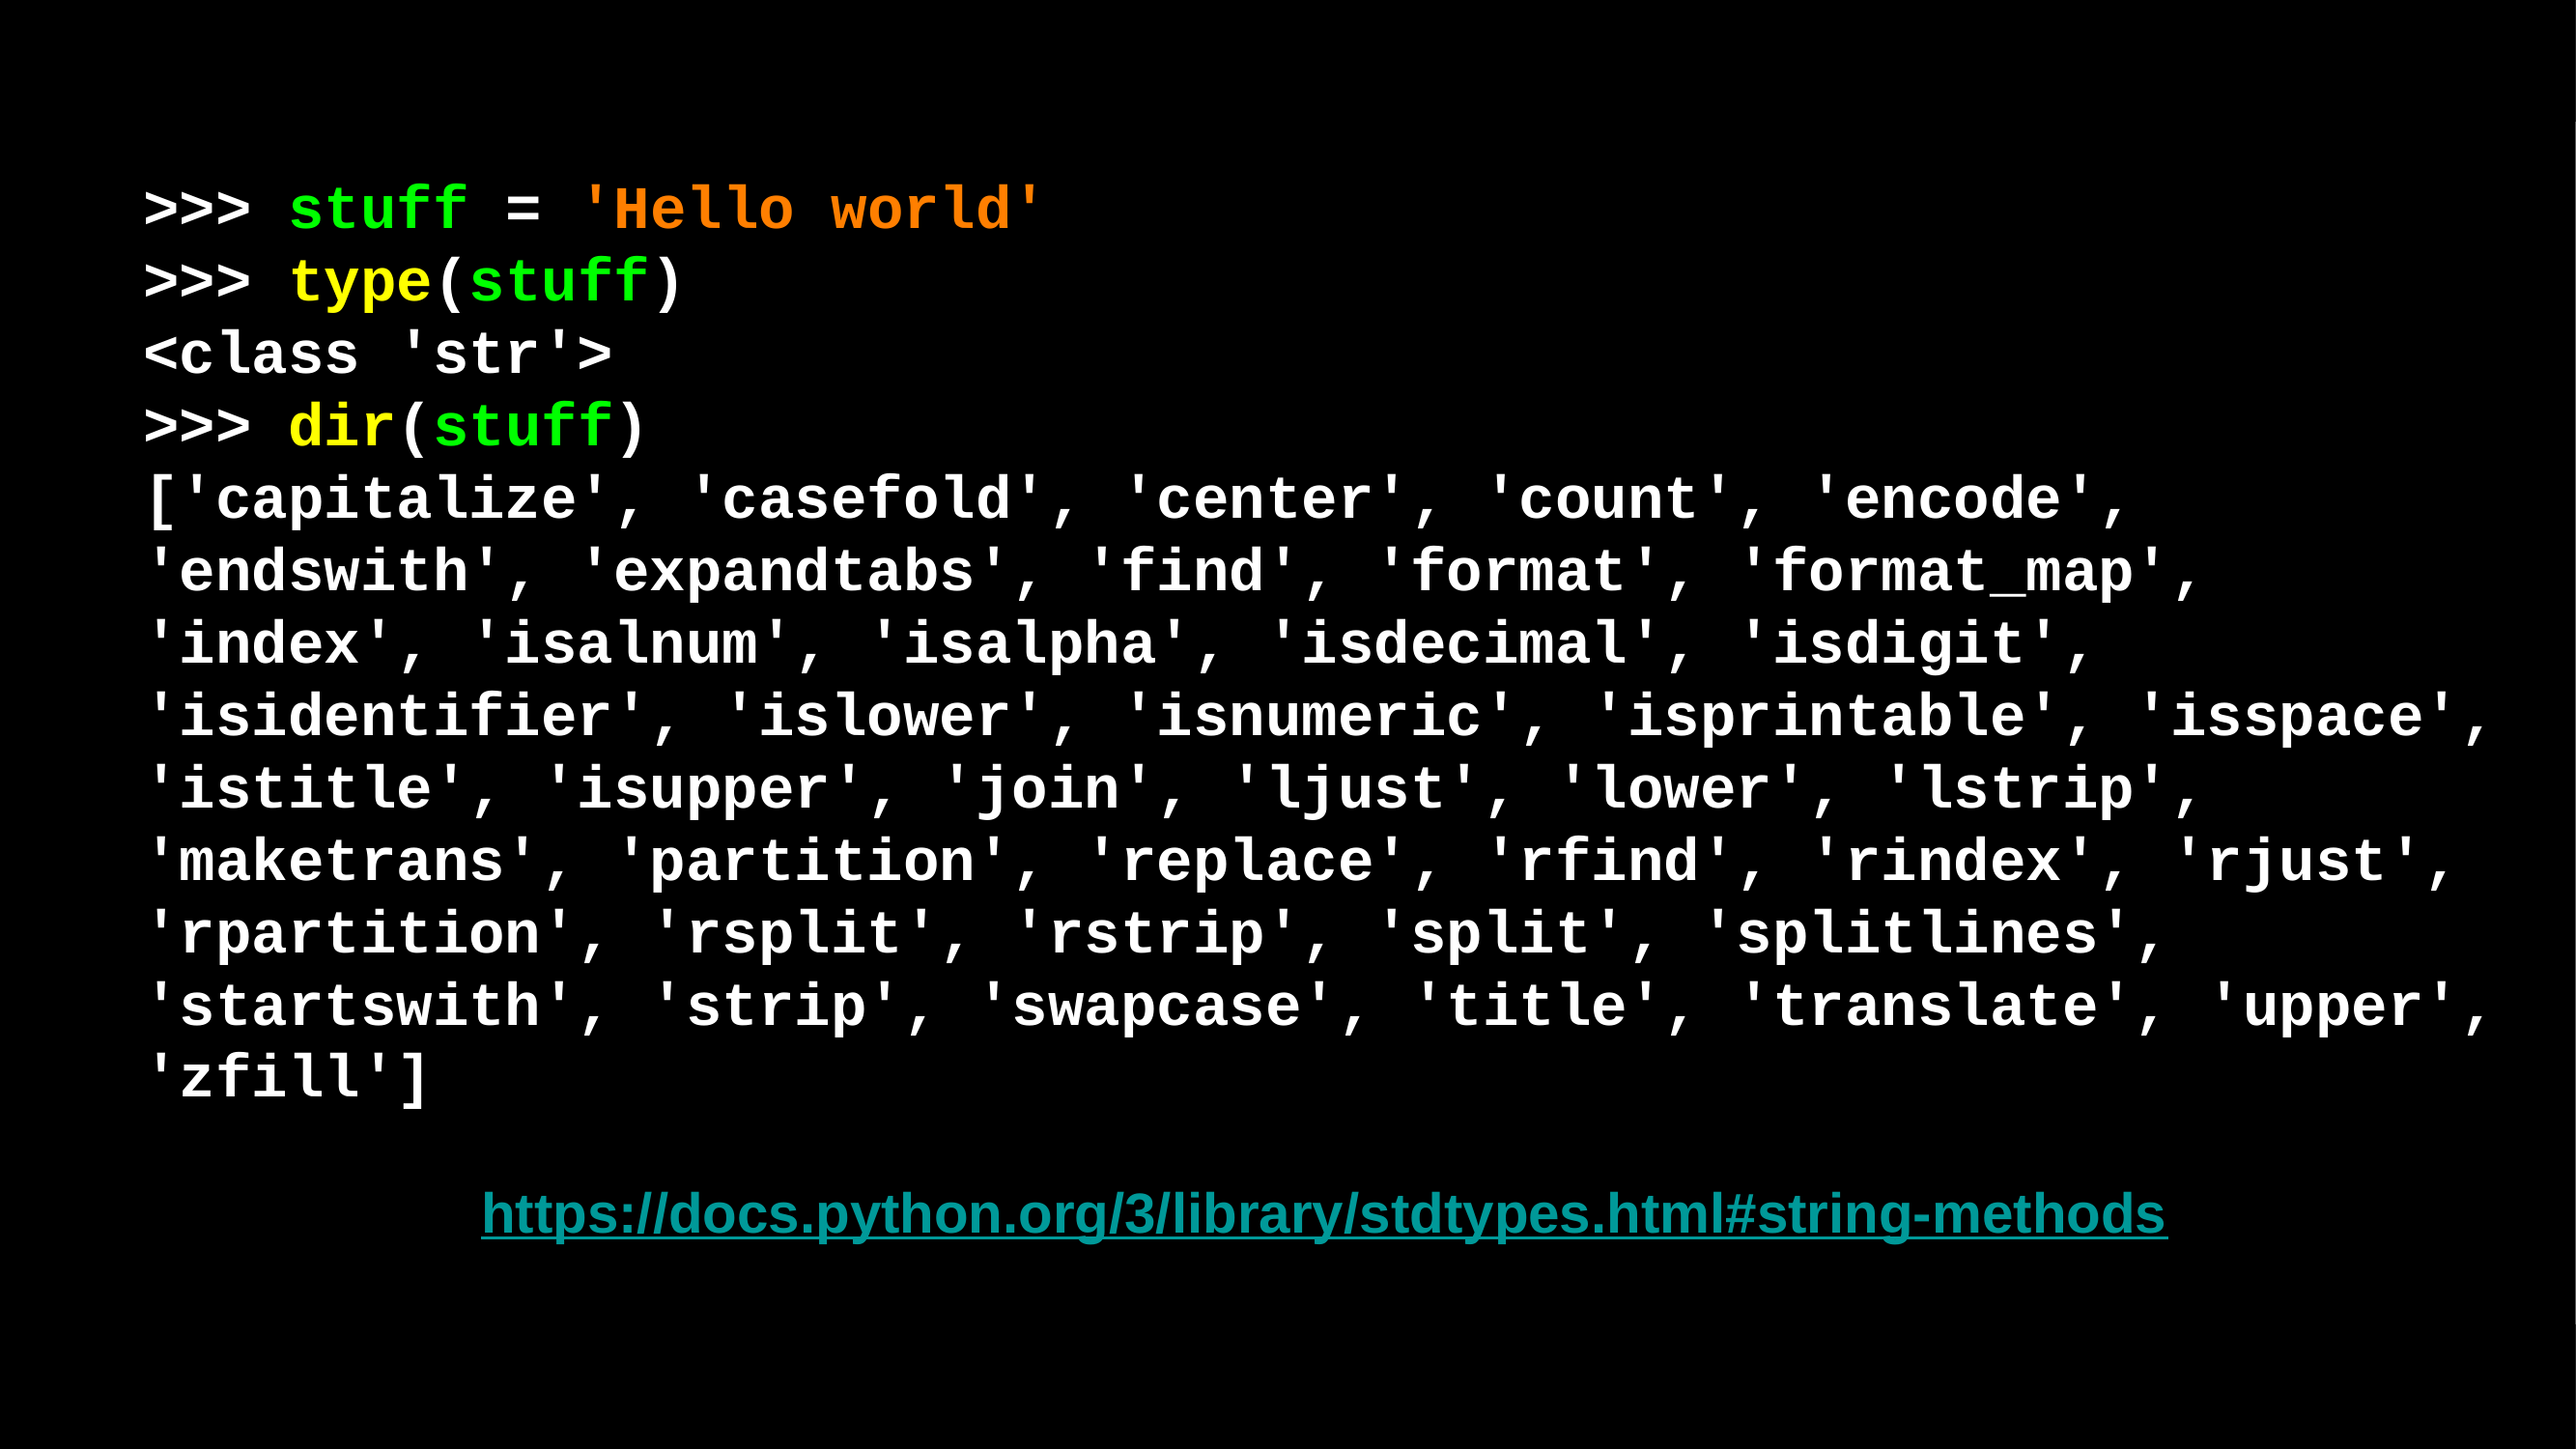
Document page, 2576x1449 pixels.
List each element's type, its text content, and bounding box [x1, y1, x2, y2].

text_box >>> stuff = 'Hello world' >>> type(stuff) <class 'str'> >>> dir(stuff) ['capitalize', 'casefold', 'center', 'count', 'encode', 'endswith', 'expandtabs', 'find', 'format', 'format_map', 'index', 'isalnum', 'isalpha', 'isdecimal', 'isdigit', 'isidentifier', 'islower', 'isnumeric', 'isprintable', 'isspace', 'istitle', 'isupper', 'join', 'ljust', 'lower', 'lstrip', 'maketrans', 'partition', 'replace', 'rfind', 'rindex', 'rjust', 'rpartition', 'rsplit', 'rstrip', 'split', 'splitlines', 'startswith', 'strip', 'swapcase', 'title', 'translate', 'upper', 'zfill'] https://docs.python.org/3/library/stdtypes.html#string-methods [143, 109, 2507, 1303]
